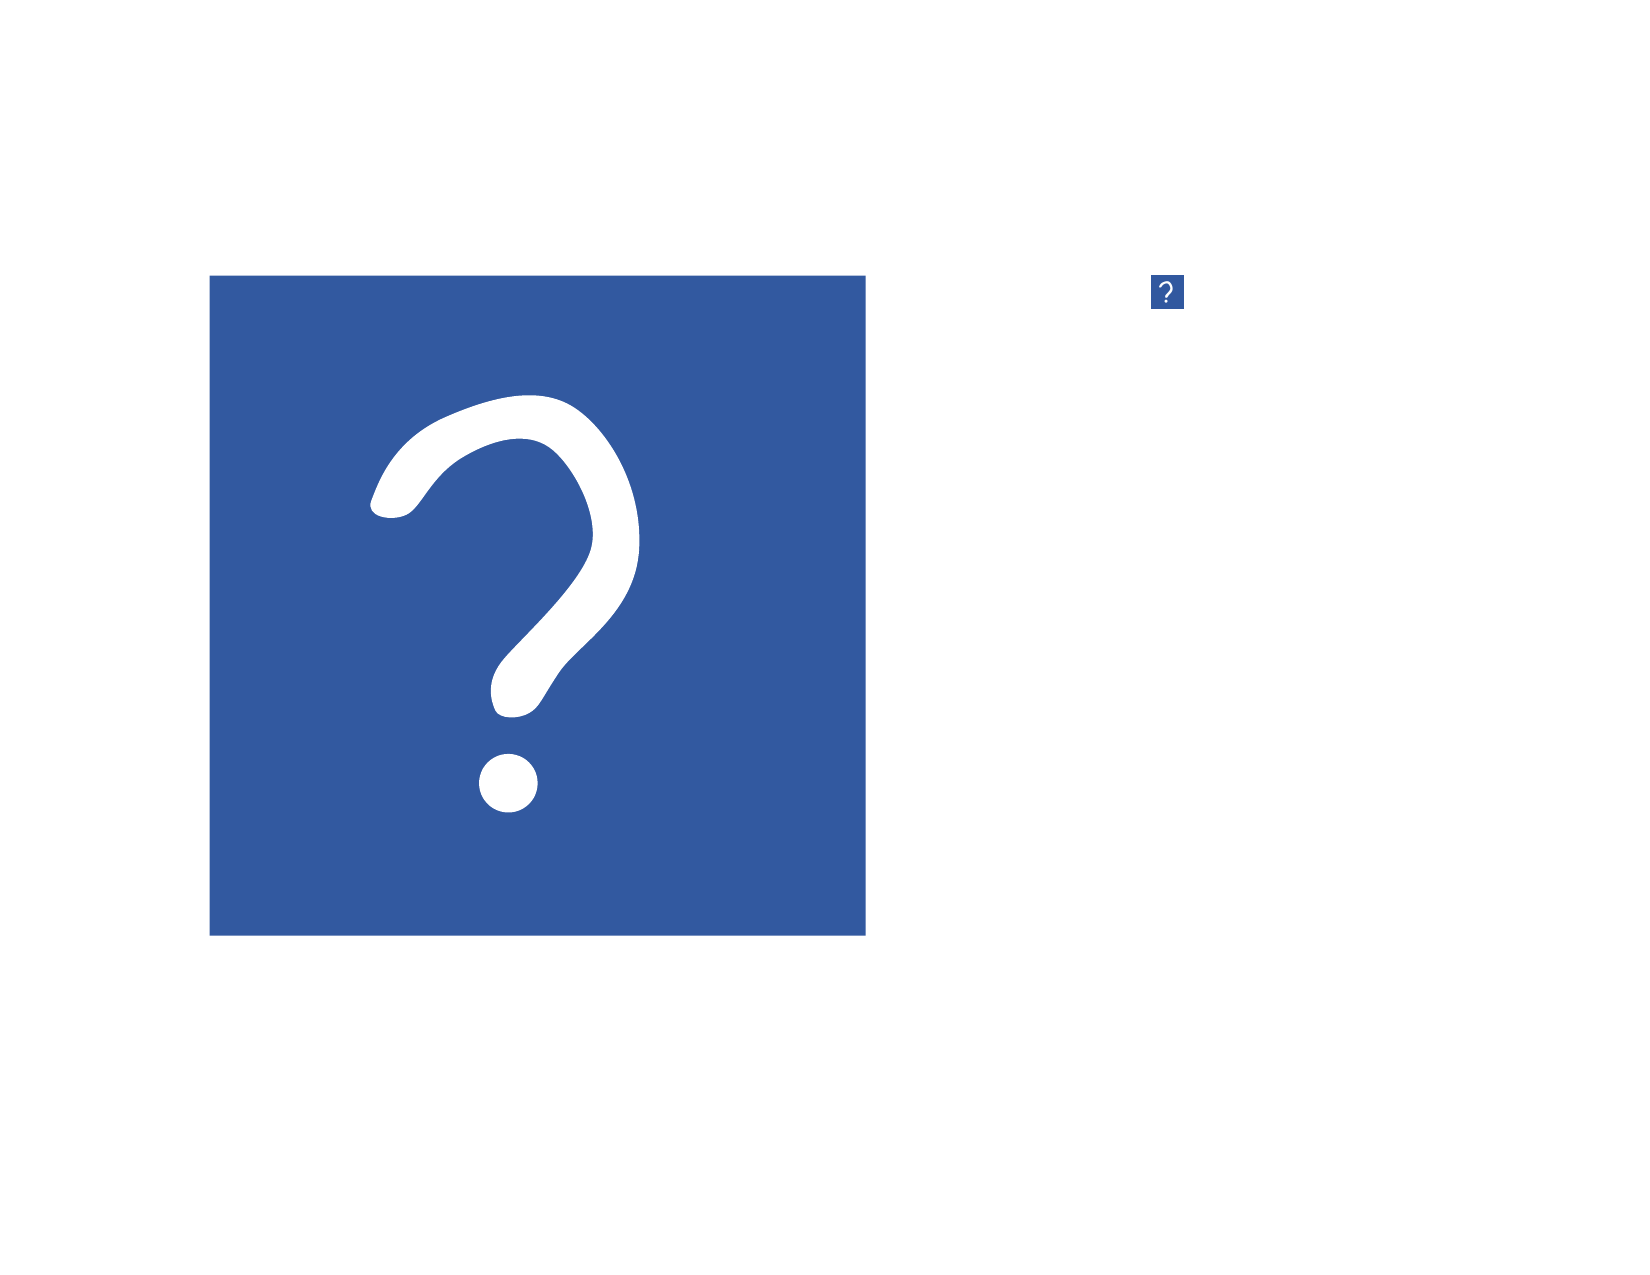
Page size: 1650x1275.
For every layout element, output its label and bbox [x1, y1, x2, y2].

text_box [478, 752, 539, 814]
picture [1151, 275, 1185, 309]
text_box [369, 394, 641, 719]
text_box [209, 275, 867, 937]
